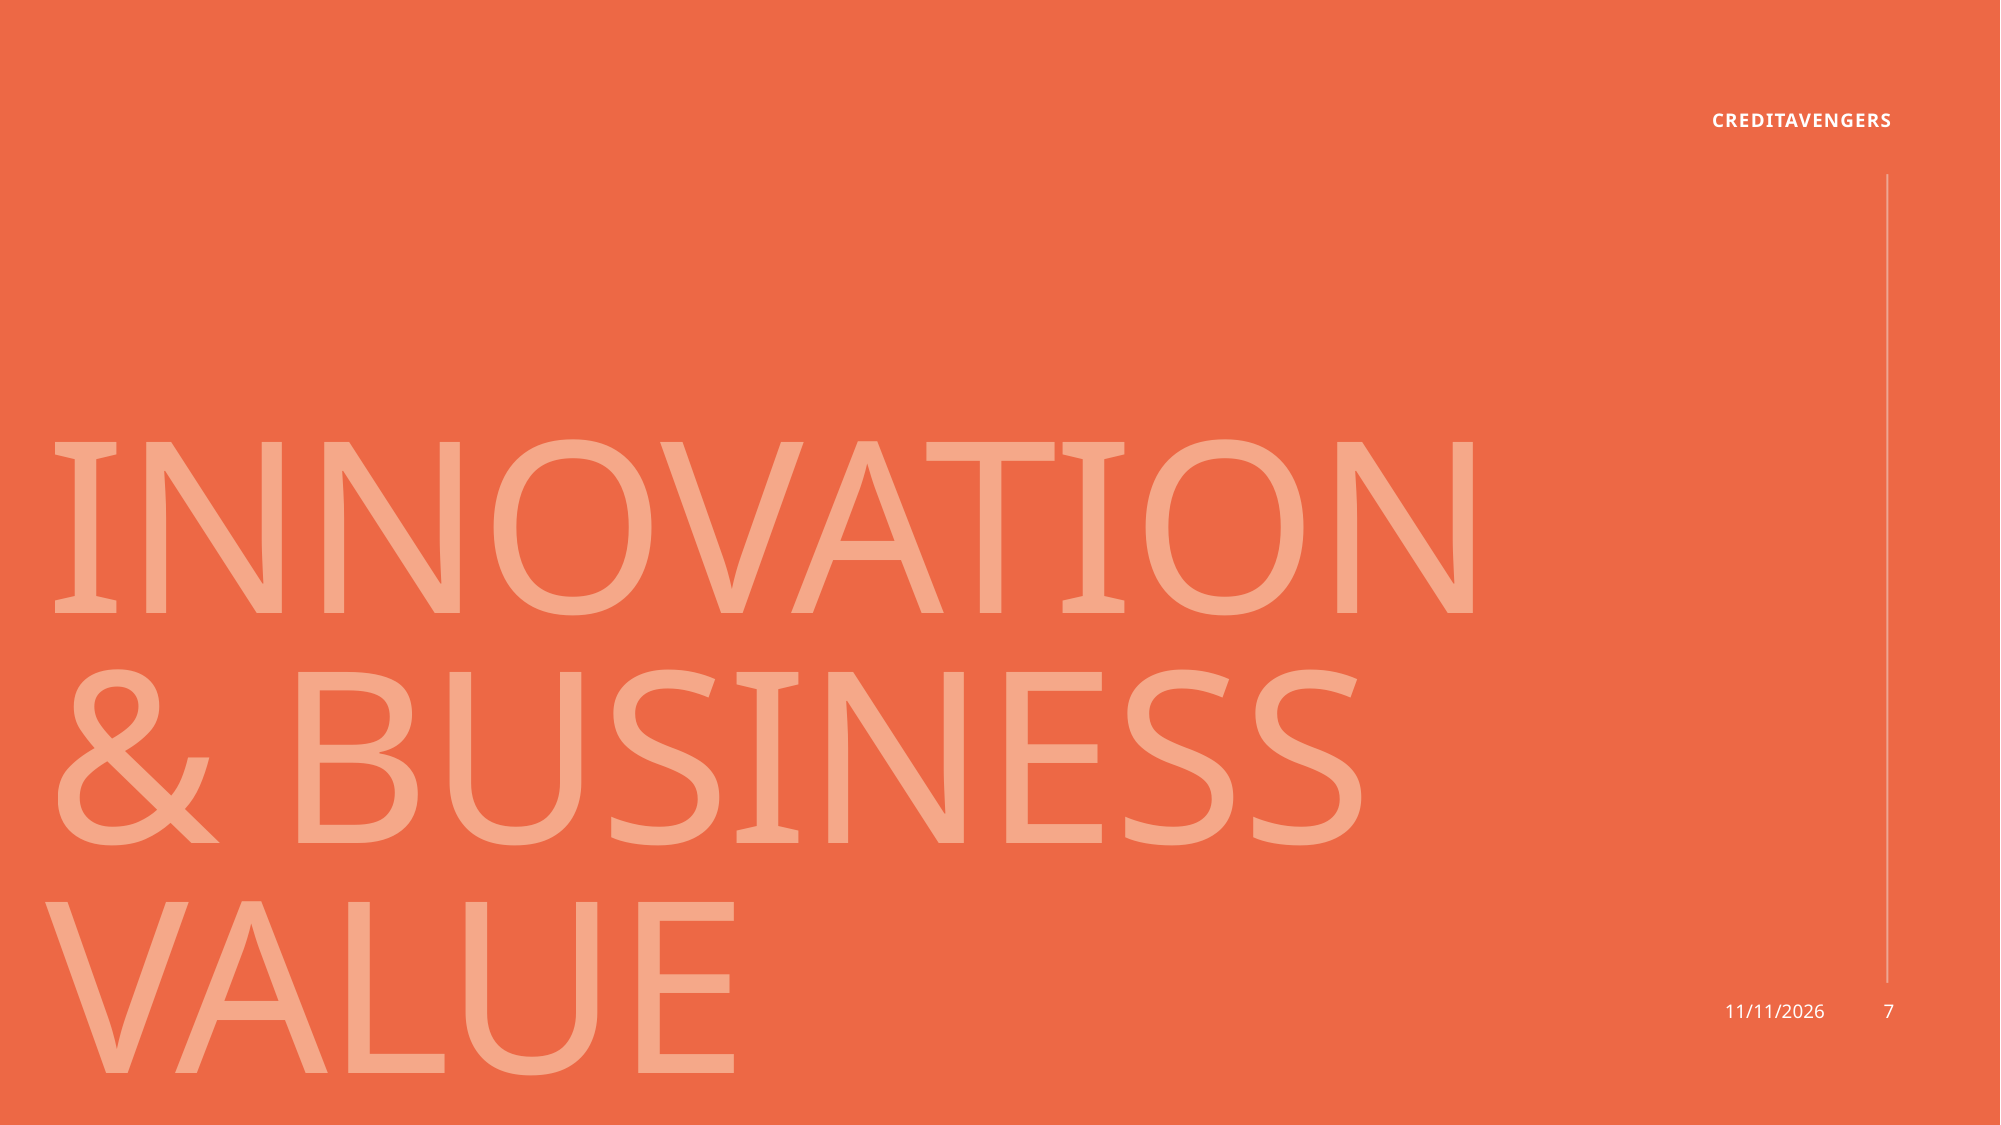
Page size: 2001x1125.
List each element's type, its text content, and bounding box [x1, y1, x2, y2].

title Innovation & Business Value [30, 174, 1663, 1120]
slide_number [1662, 982, 1838, 1043]
footer creditavengers [1587, 101, 1906, 175]
slide_number 7 [1838, 982, 1910, 1043]
